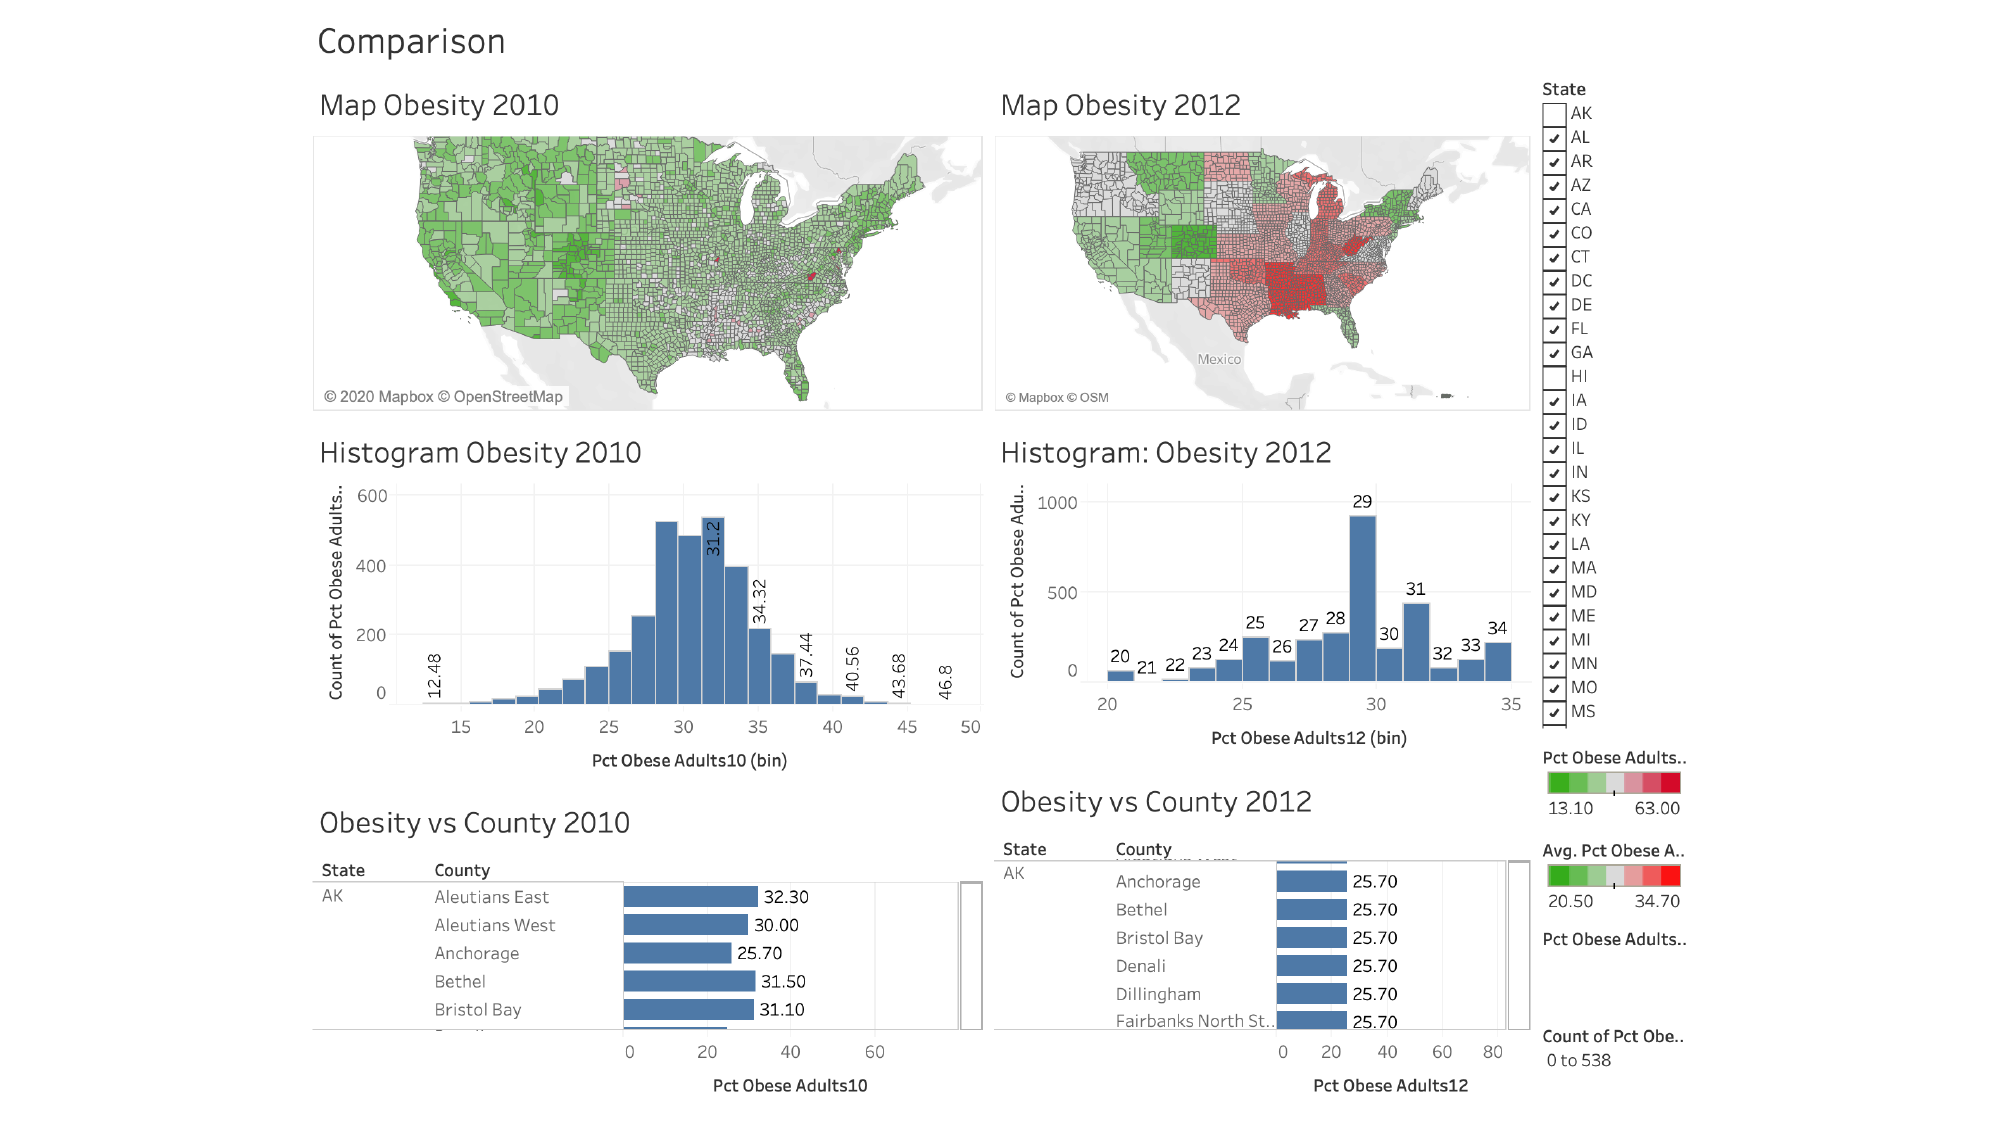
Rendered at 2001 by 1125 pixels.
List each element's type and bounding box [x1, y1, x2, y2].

picture [296, 0, 1704, 1125]
